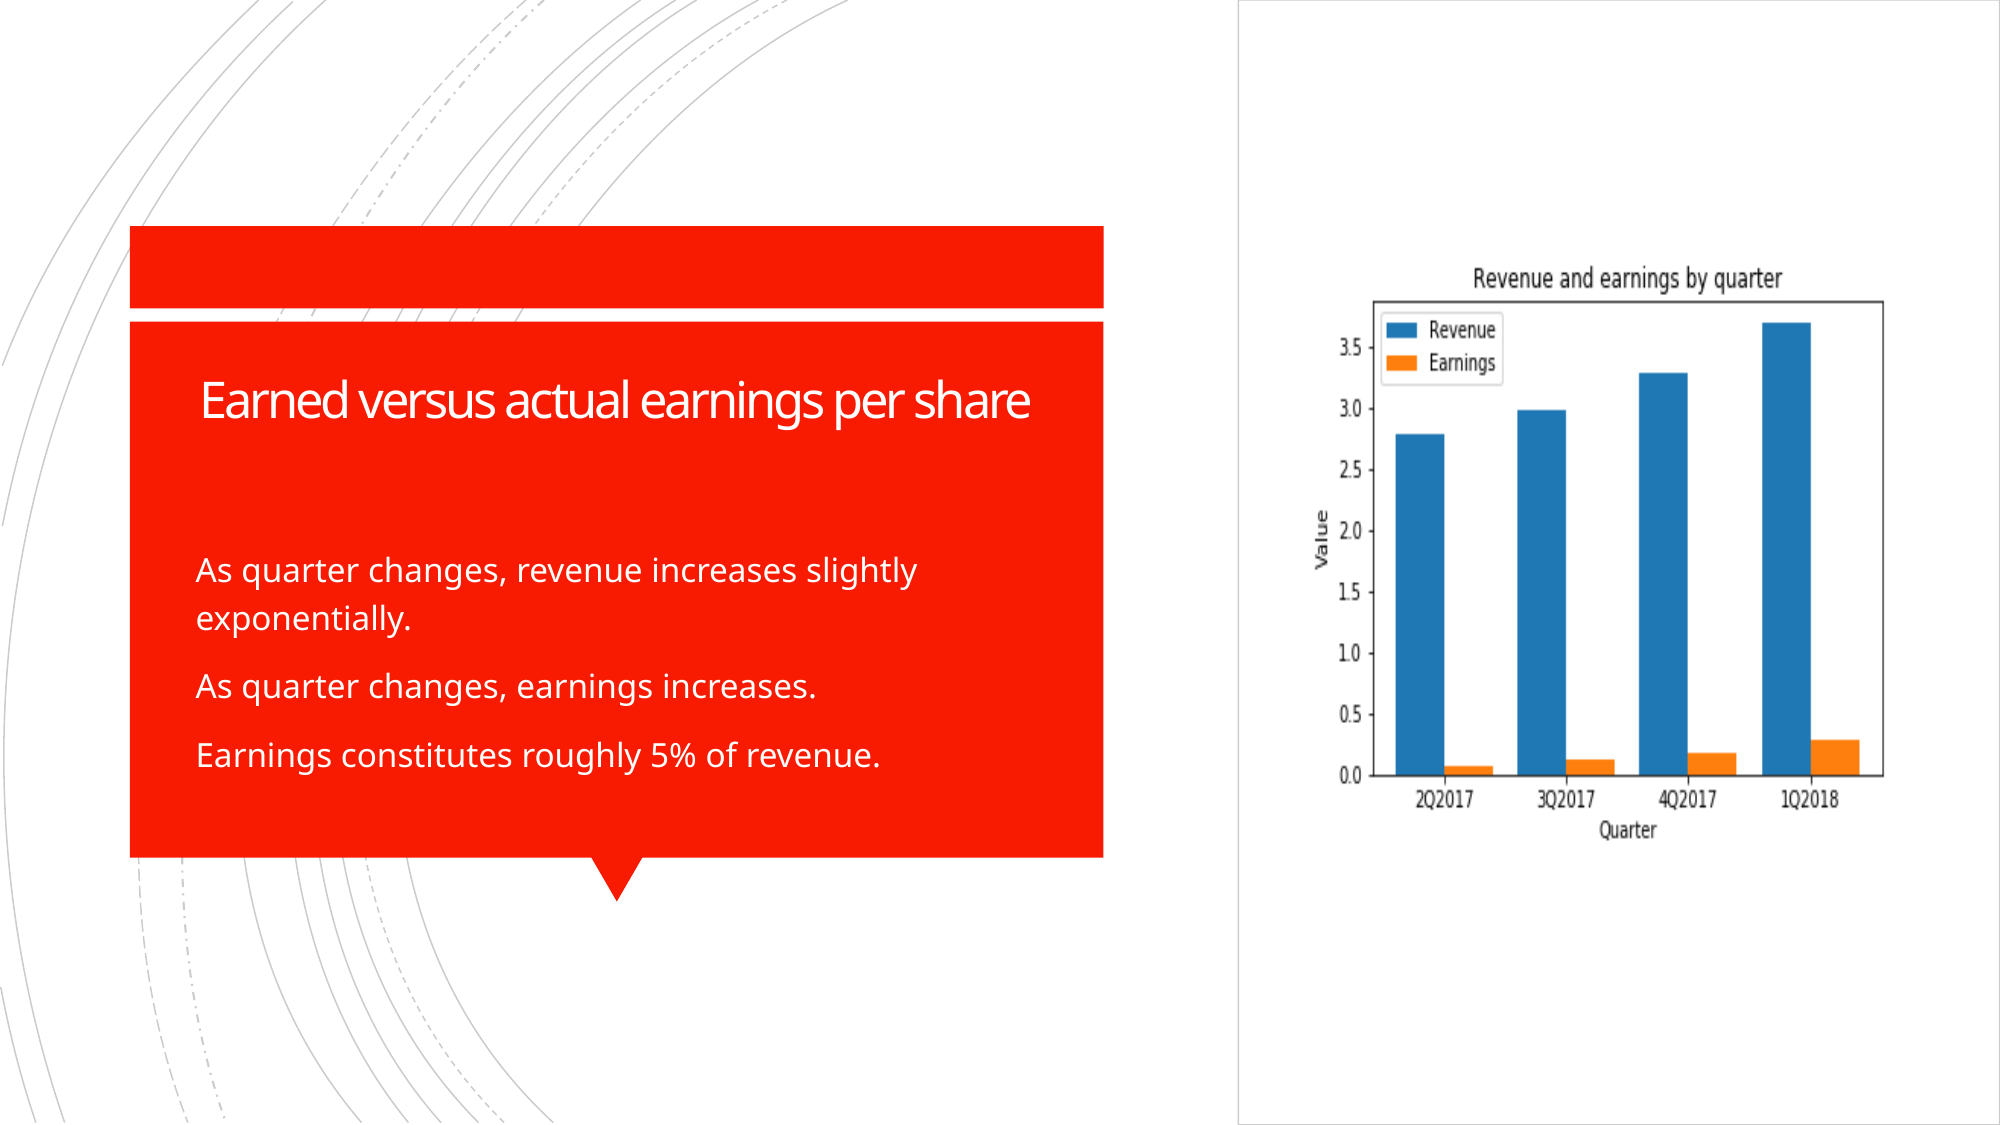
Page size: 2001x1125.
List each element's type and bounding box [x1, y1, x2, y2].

text_box [1996, 0, 2000, 1125]
text_box [0, 0, 1996, 1125]
picture [1291, 225, 1948, 854]
